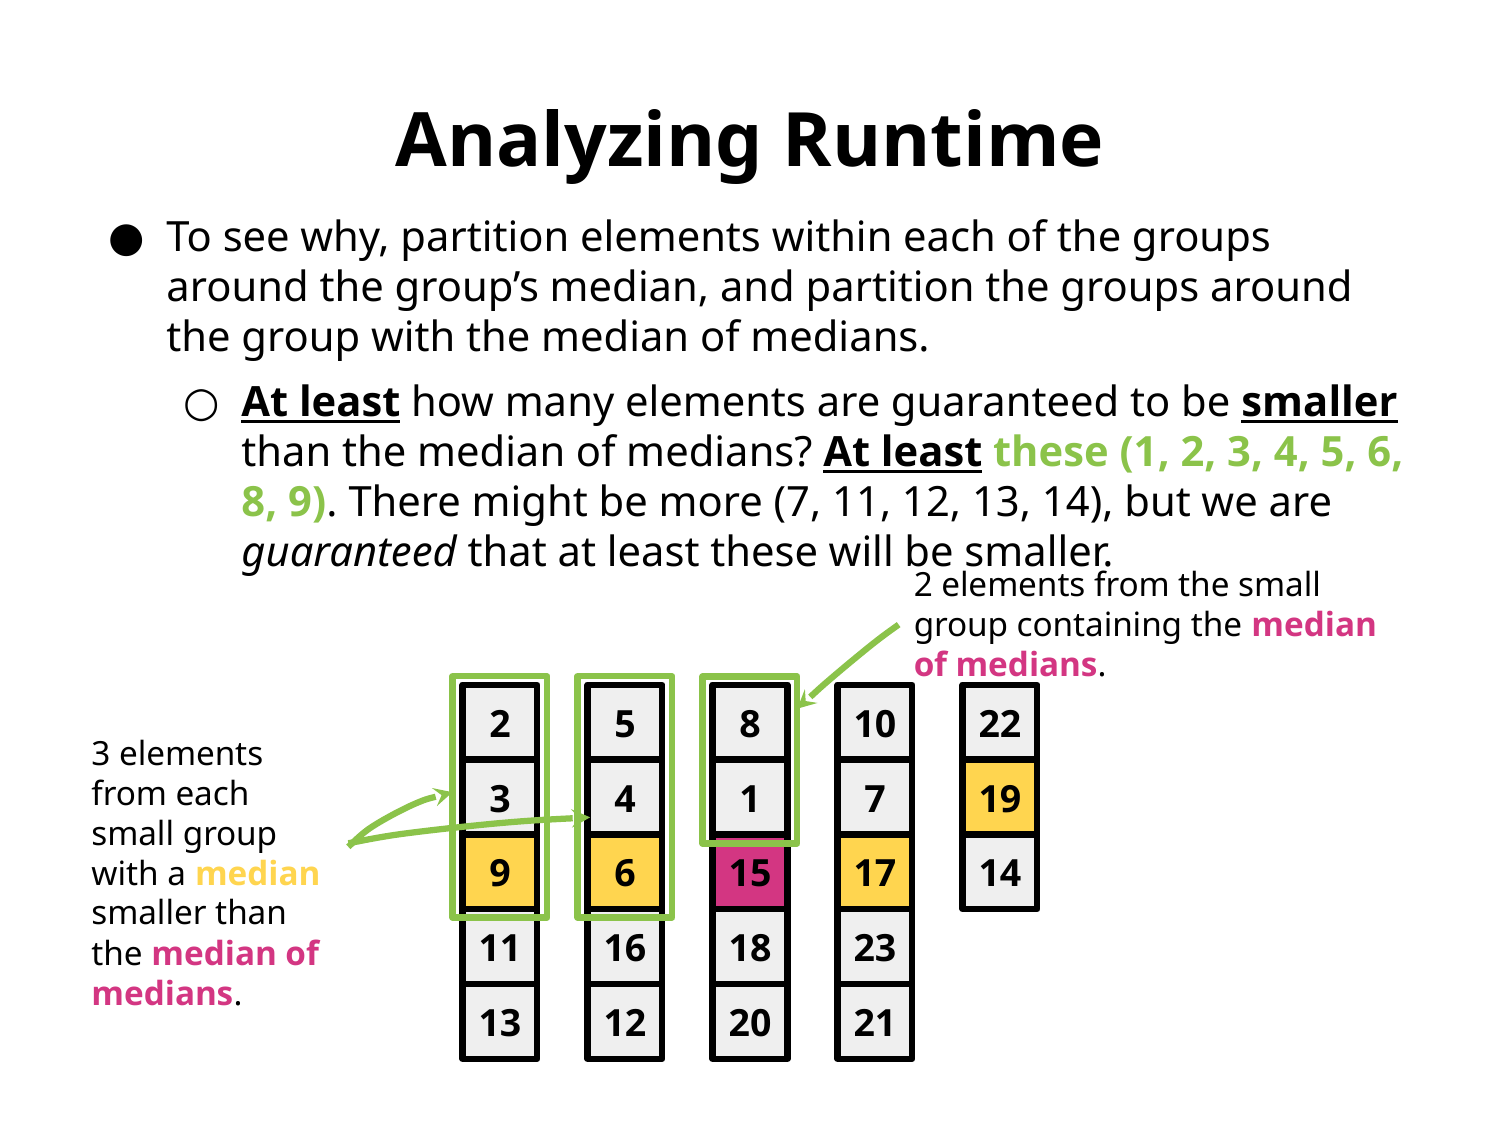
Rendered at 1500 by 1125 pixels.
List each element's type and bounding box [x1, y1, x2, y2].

text_box [76, 76, 1424, 1059]
